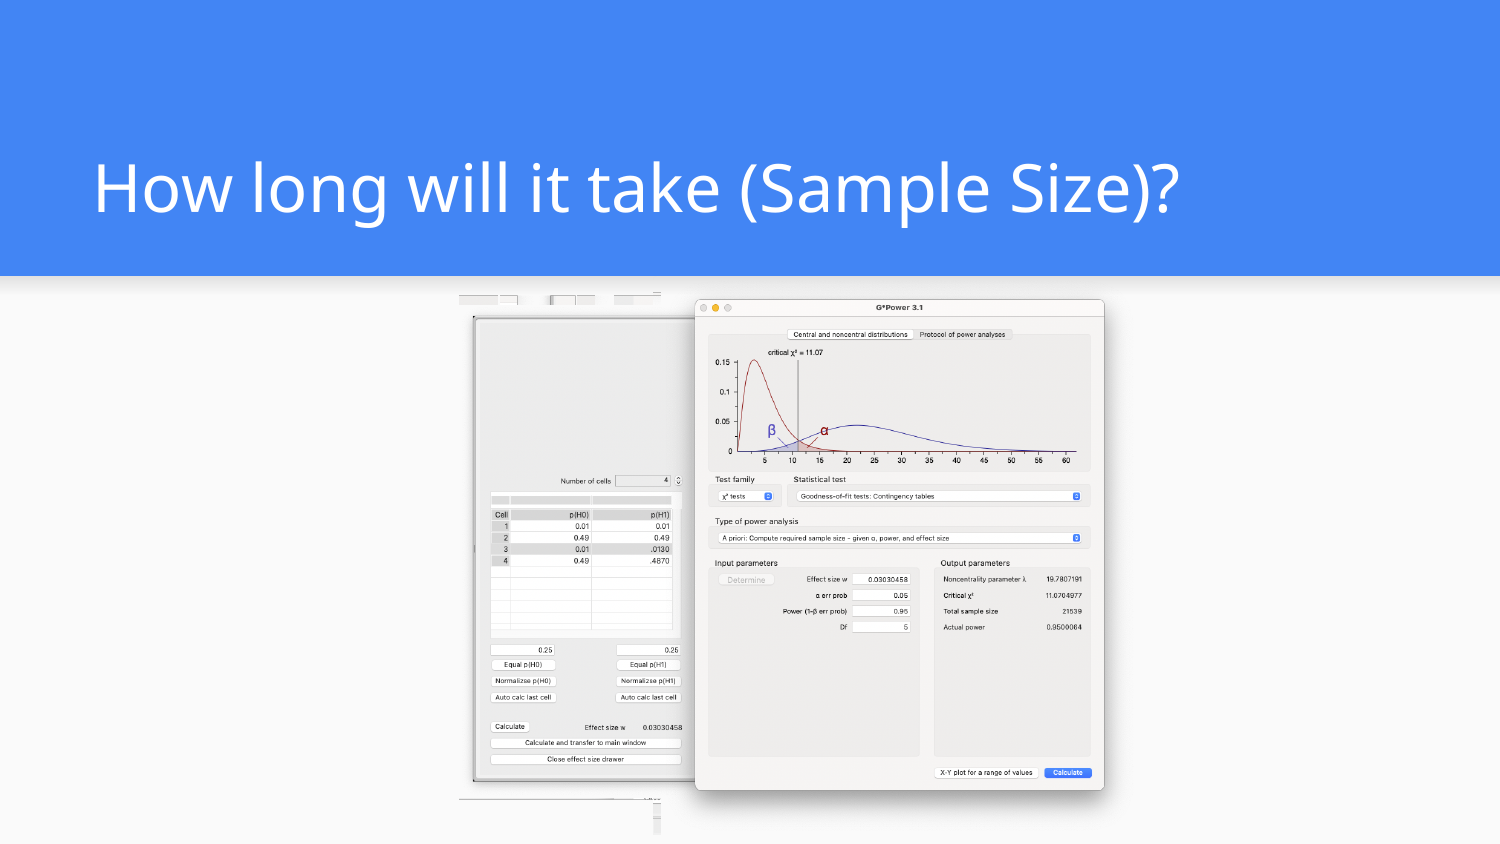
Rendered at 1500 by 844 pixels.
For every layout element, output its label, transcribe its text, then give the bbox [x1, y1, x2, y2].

title How long will it take (Sample Size)? [77, 121, 1427, 248]
picture [459, 276, 1138, 835]
